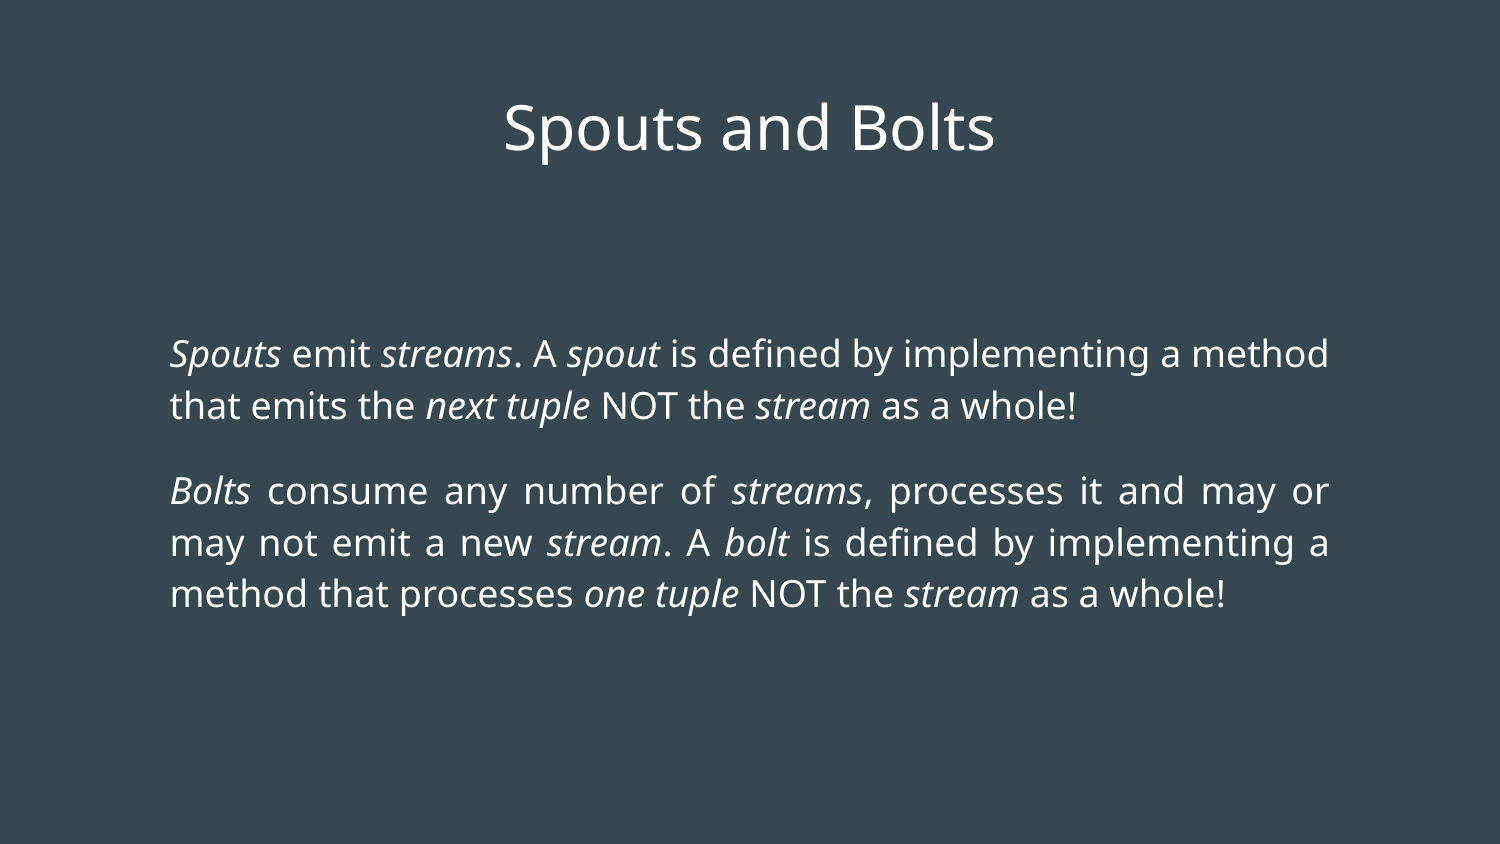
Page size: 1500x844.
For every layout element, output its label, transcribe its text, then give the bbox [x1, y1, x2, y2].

title Spouts and Bolts [51, 72, 1449, 167]
list Spouts emit streams. A spout is defined by implementing a method that emits the next tuple NOT the stream as a whole! Bolts consume any number of streams, processes it and may or may not emit a new stream. A bolt is defined by implementing a method that processes one tuple NOT the stream as a whole! [154, 189, 1346, 750]
